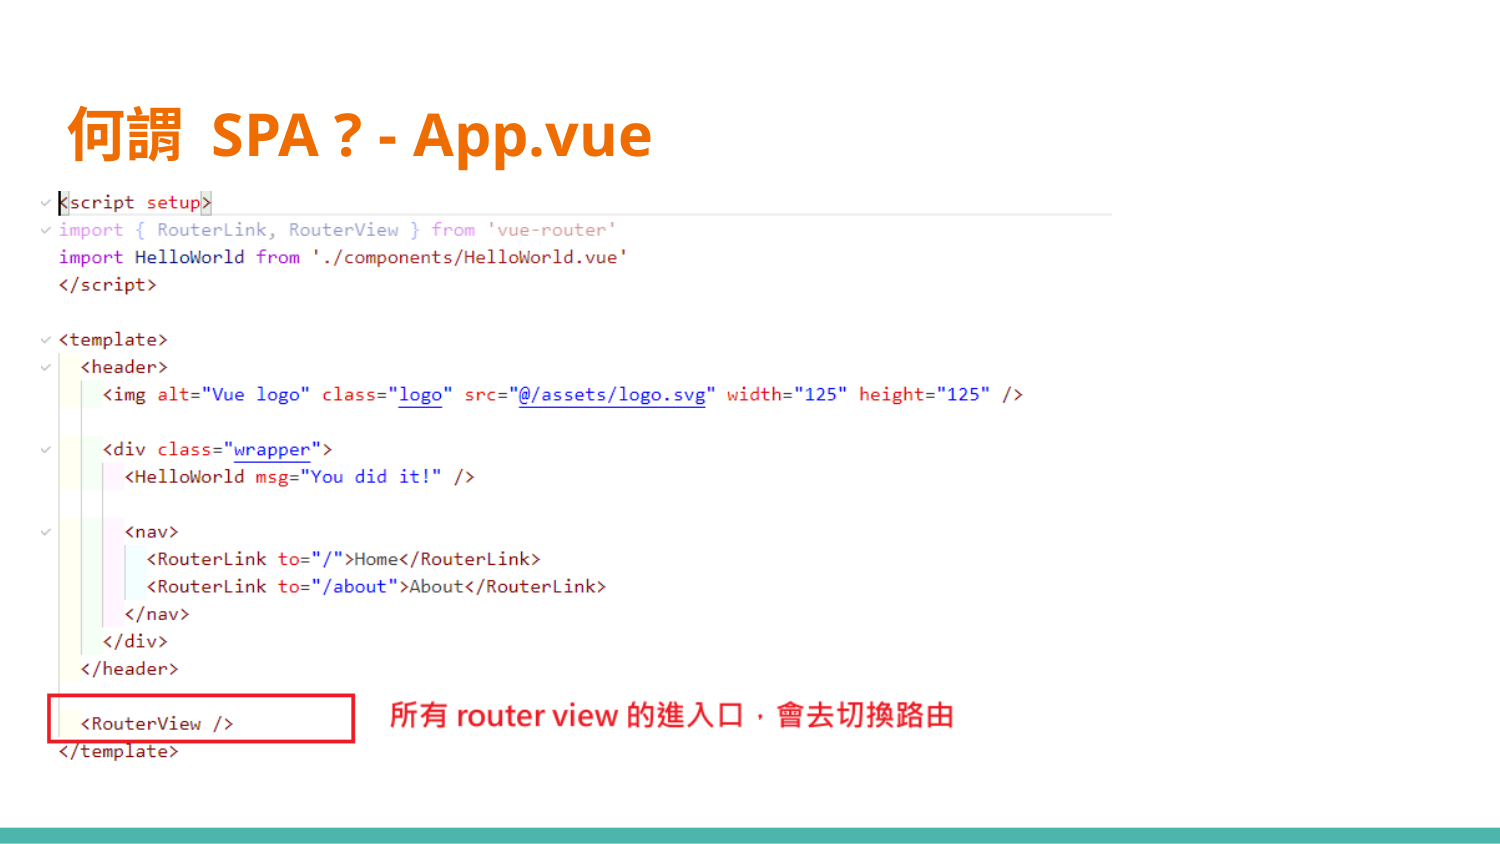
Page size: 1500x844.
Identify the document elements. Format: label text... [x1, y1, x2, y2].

picture [40, 191, 1112, 766]
title 何謂 SPA ? - App.vue [51, 72, 1449, 189]
